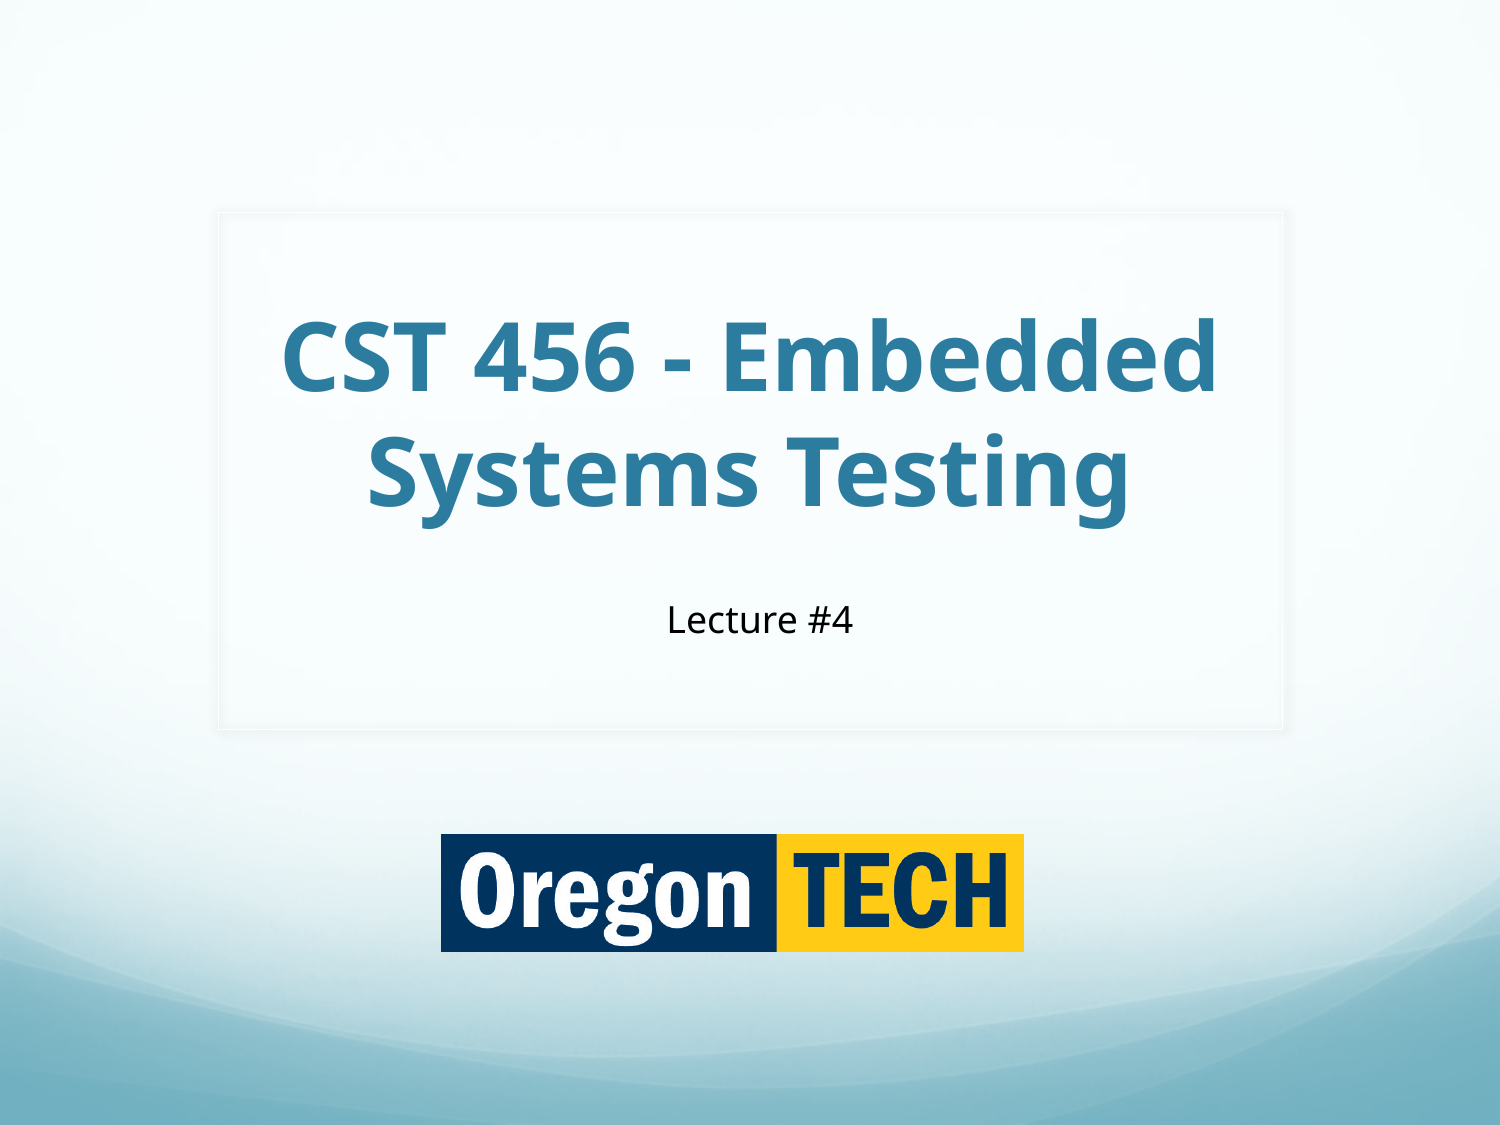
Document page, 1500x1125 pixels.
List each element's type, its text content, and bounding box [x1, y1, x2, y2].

text_box Lecture #4 [651, 588, 970, 649]
title CST 456 - Embedded Systems Testing [217, 249, 1283, 533]
picture [441, 834, 1025, 952]
